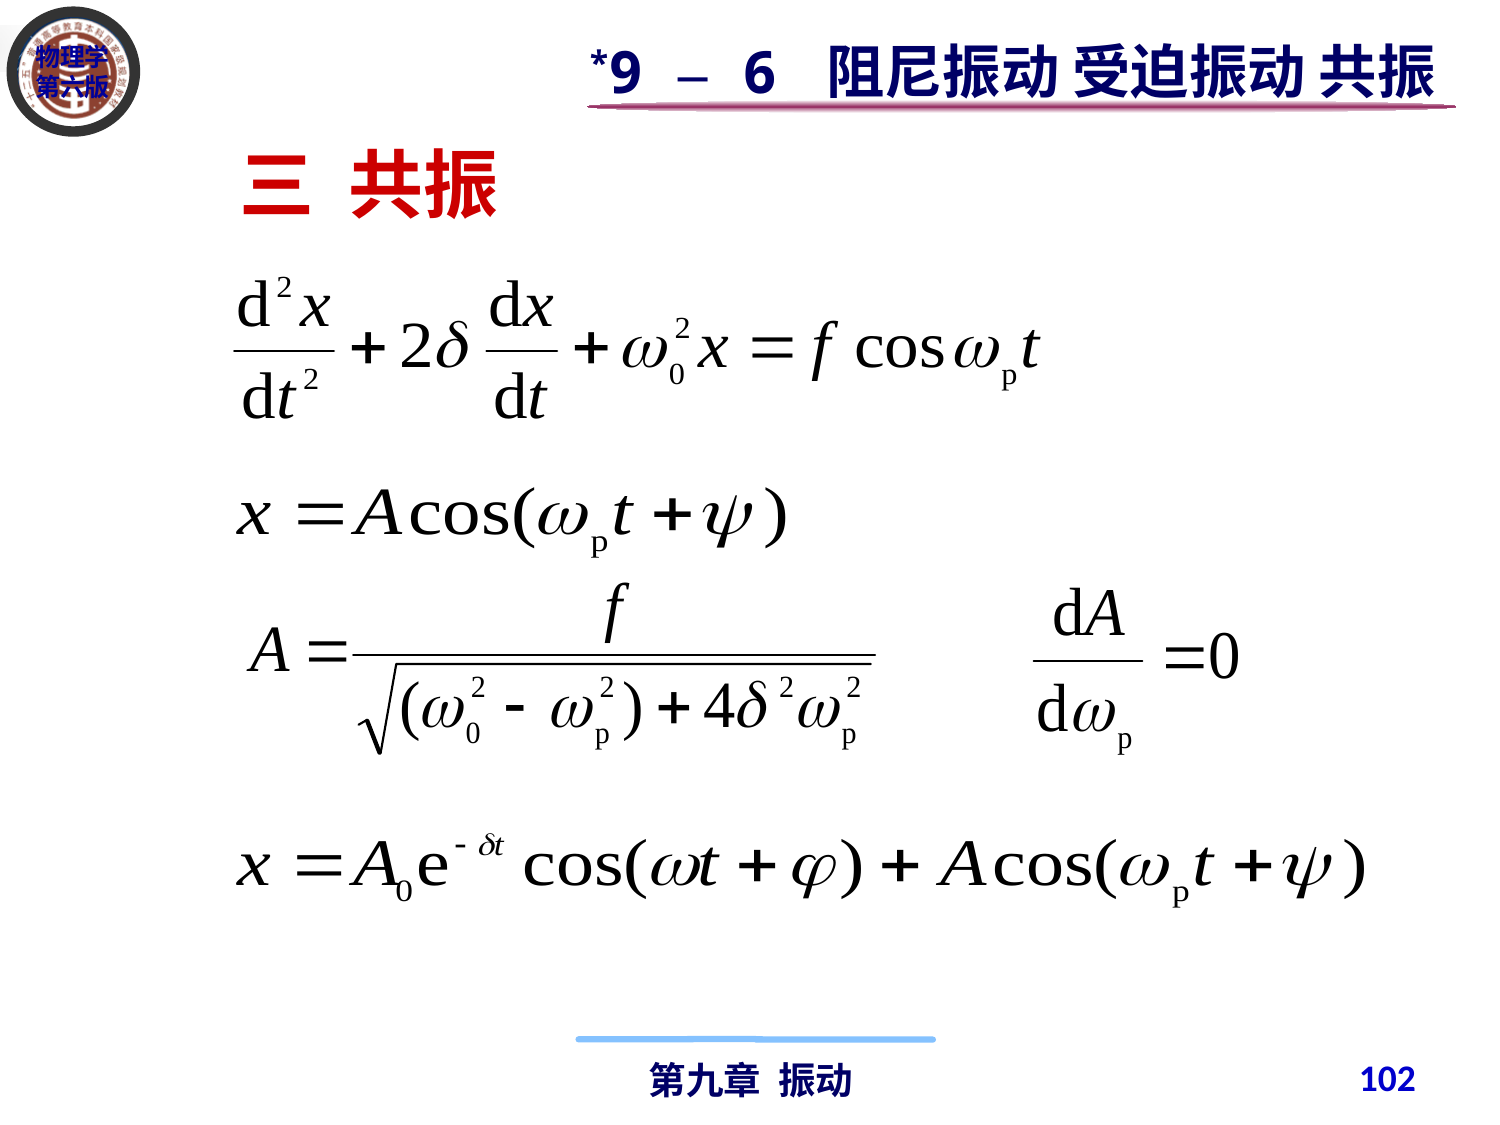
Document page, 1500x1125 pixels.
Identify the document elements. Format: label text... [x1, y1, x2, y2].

picture [17, 17, 129, 126]
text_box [224, 471, 801, 571]
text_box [224, 818, 1376, 921]
text_box [587, 99, 1457, 114]
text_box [224, 262, 1051, 430]
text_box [237, 569, 888, 764]
text_box 三 共振 [225, 112, 625, 236]
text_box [1024, 573, 1251, 765]
text_box *9 – 6 阻尼振动 受迫振动 共振 [574, 27, 1488, 113]
